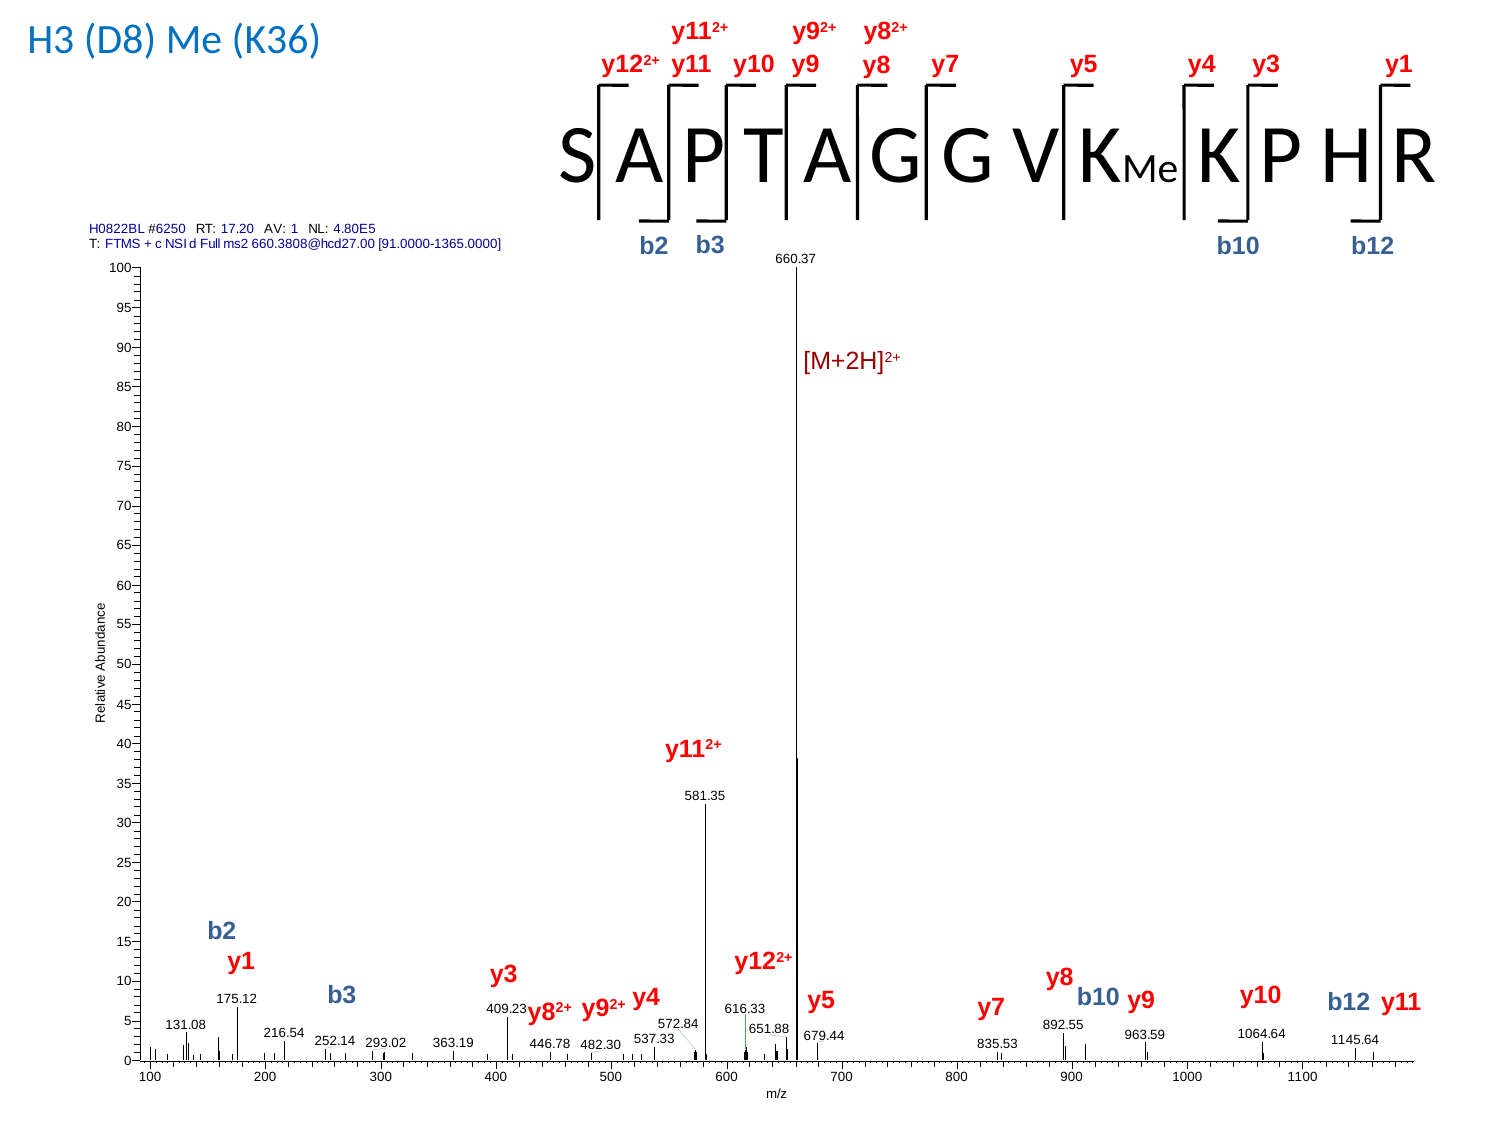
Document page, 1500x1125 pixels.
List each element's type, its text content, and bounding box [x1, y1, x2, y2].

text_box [87, 219, 1453, 1108]
text_box H3 (D8) Me (K36) [12, 4, 337, 70]
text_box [543, 7, 1452, 268]
